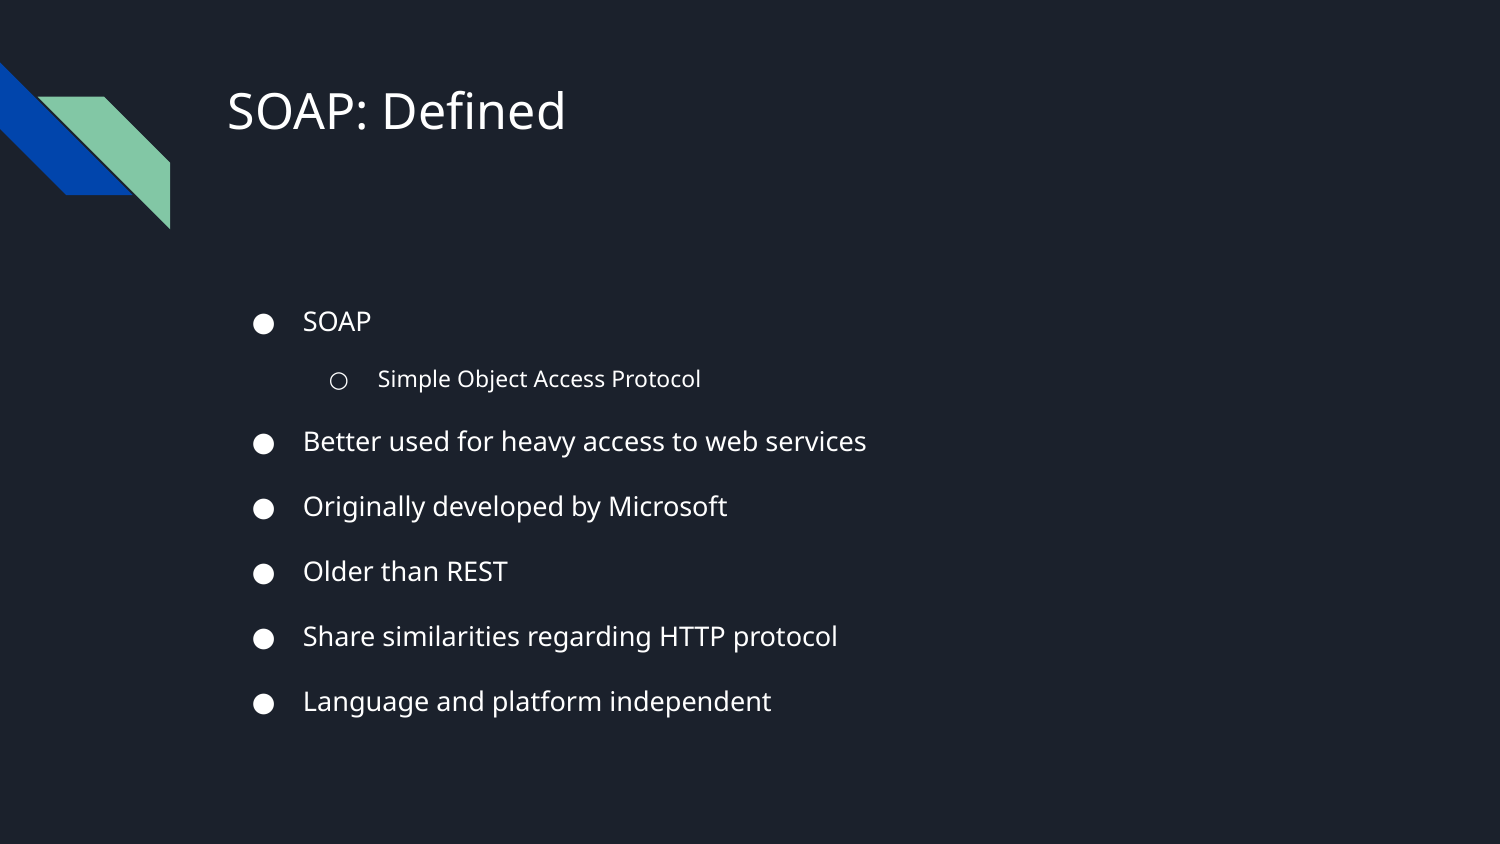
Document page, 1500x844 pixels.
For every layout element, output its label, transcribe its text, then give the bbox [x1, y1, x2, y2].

list SOAP Simple Object Access Protocol Better used for heavy access to web services Originally developed by Microsoft Older than REST Share similarities regarding HTTP protocol Language and platform independent [212, 257, 1368, 735]
title SOAP: Defined [212, 64, 1368, 215]
